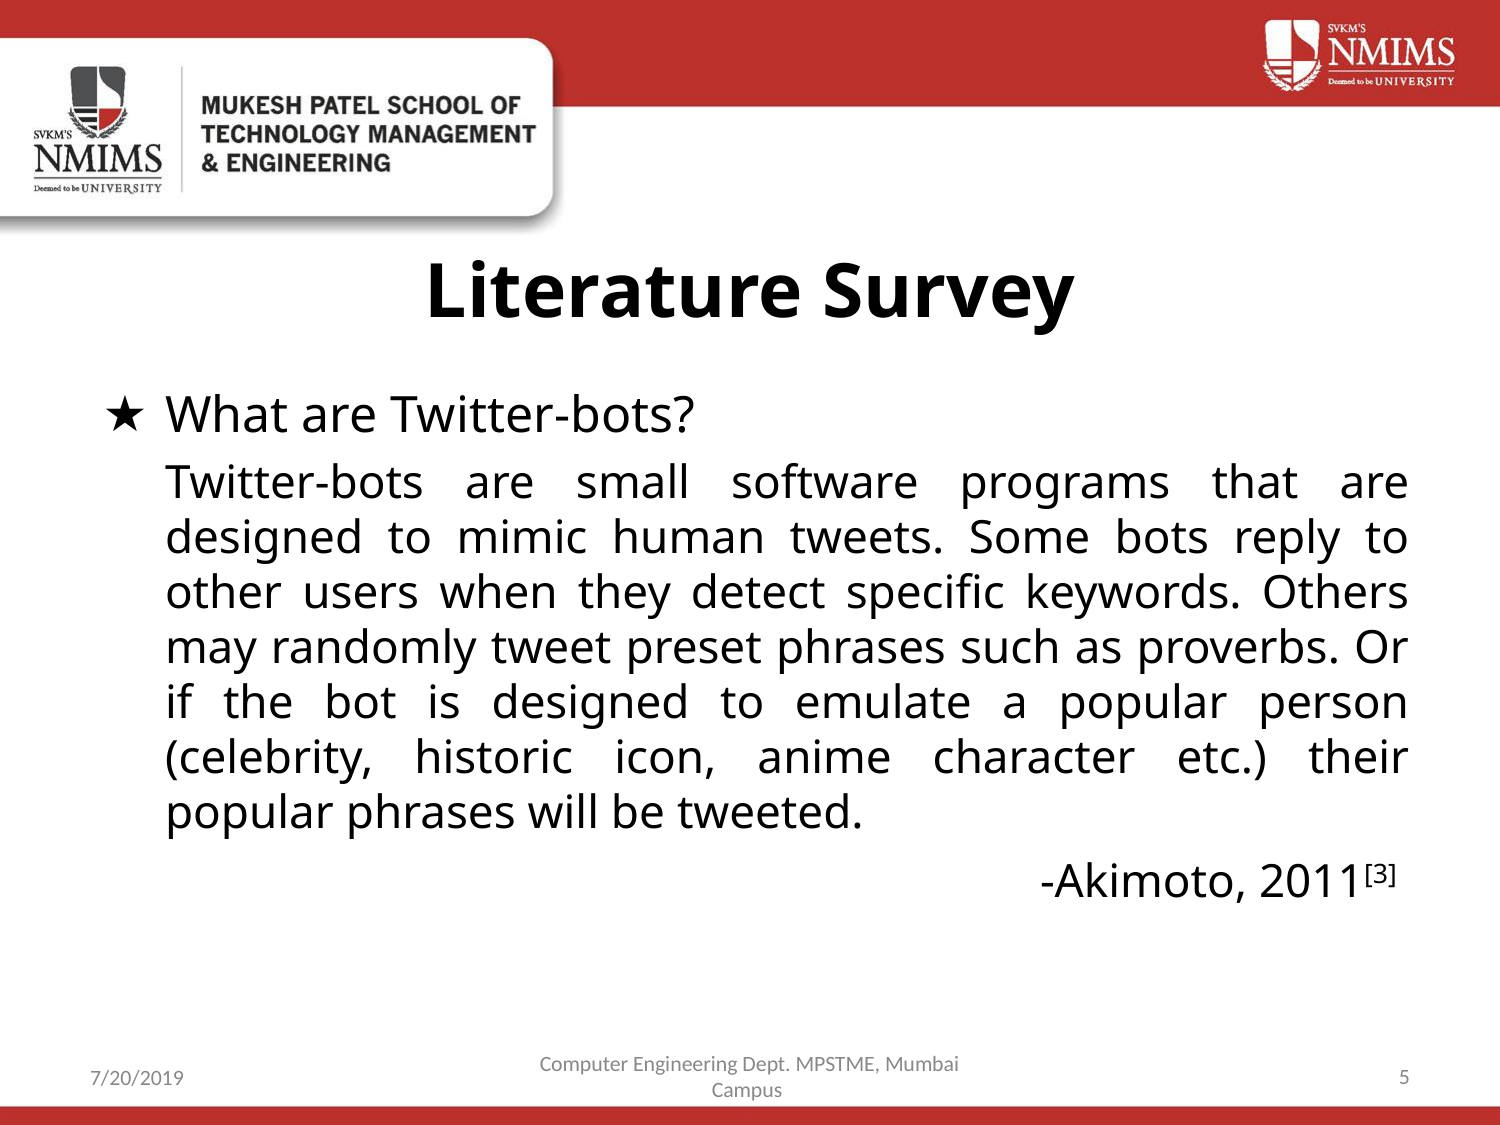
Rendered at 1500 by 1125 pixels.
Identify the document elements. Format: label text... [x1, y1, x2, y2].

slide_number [75, 1046, 425, 1107]
list What are Twitter-bots? Twitter-bots are small software programs that are designed to mimic human tweets. Some bots reply to other users when they detect specific keywords. Others may randomly tweet preset phrases such as proverbs. Or if the bot is designed to emulate a popular person (celebrity, historic icon, anime character etc.) their popular phrases will be tweeted. -Akimoto, 2011[3] [75, 375, 1425, 1043]
title Literature Survey [75, 212, 1425, 363]
picture [0, 0, 1500, 1125]
footer Computer Engineering Dept. MPSTME, Mumbai Campus [512, 1045, 988, 1106]
slide_number ‹#› [1074, 1045, 1425, 1106]
